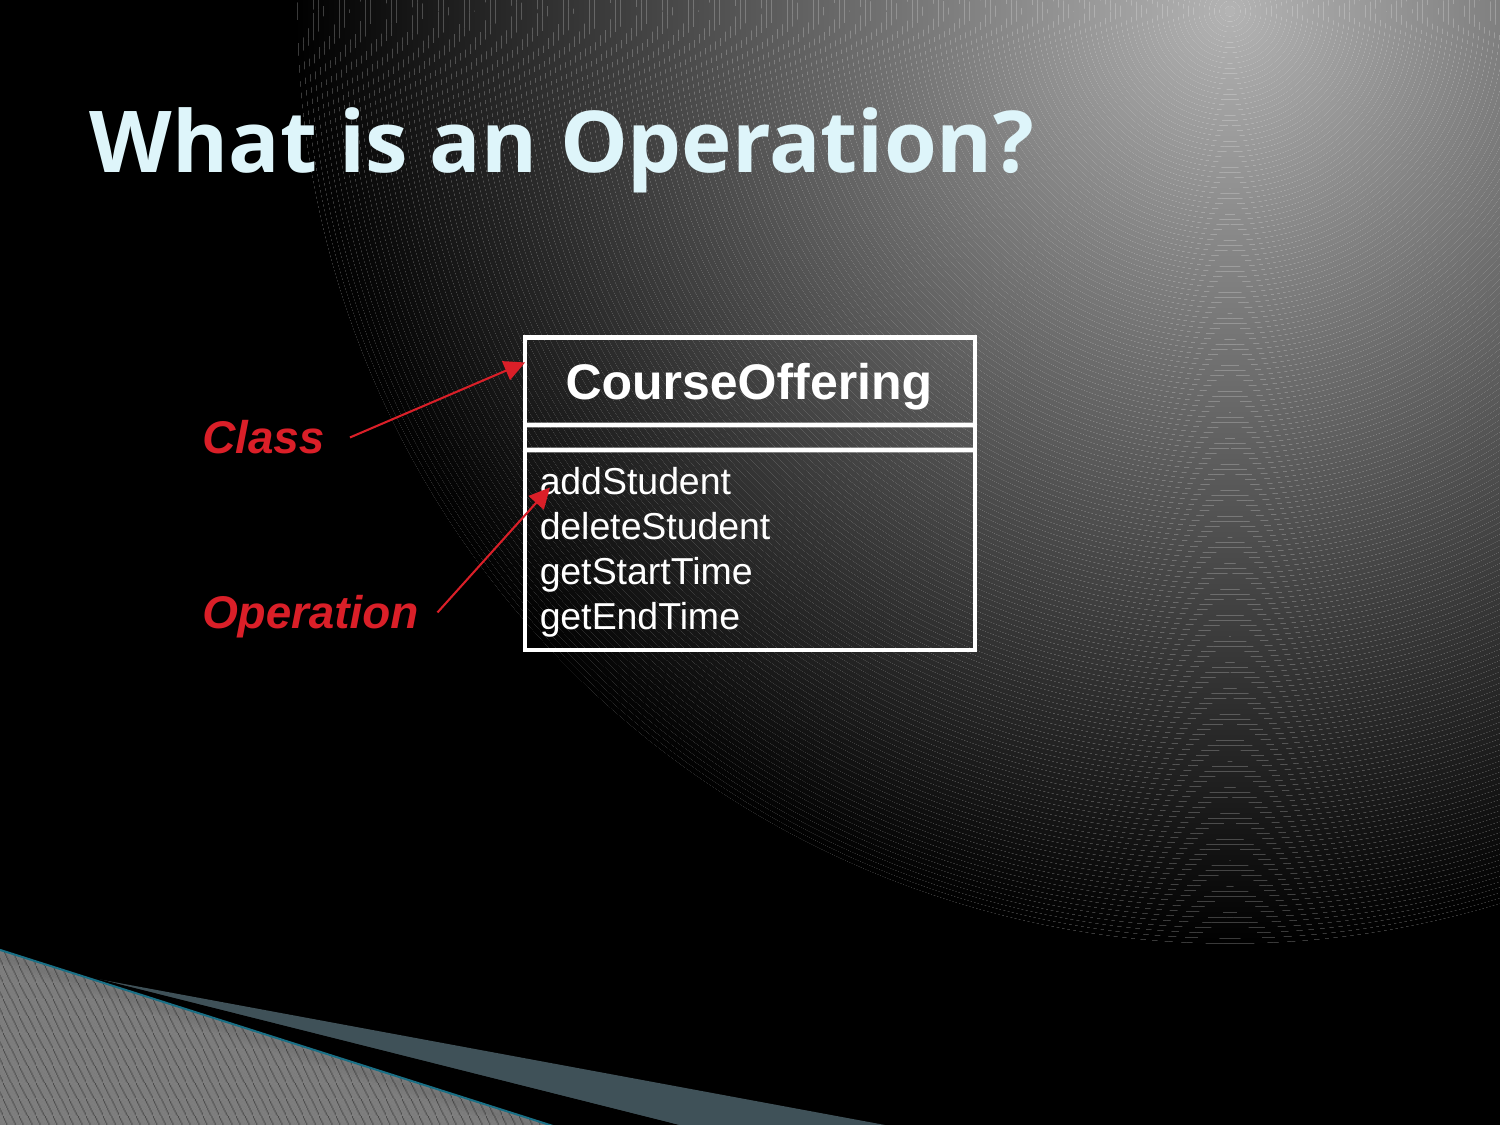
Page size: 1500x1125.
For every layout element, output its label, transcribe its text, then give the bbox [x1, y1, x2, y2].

picture [0, 952, 543, 1125]
text_box Operation [187, 575, 518, 645]
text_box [524, 337, 976, 691]
text_box Class [187, 399, 518, 470]
title What is an Operation? [75, 45, 1425, 233]
text_box [349, 361, 518, 438]
